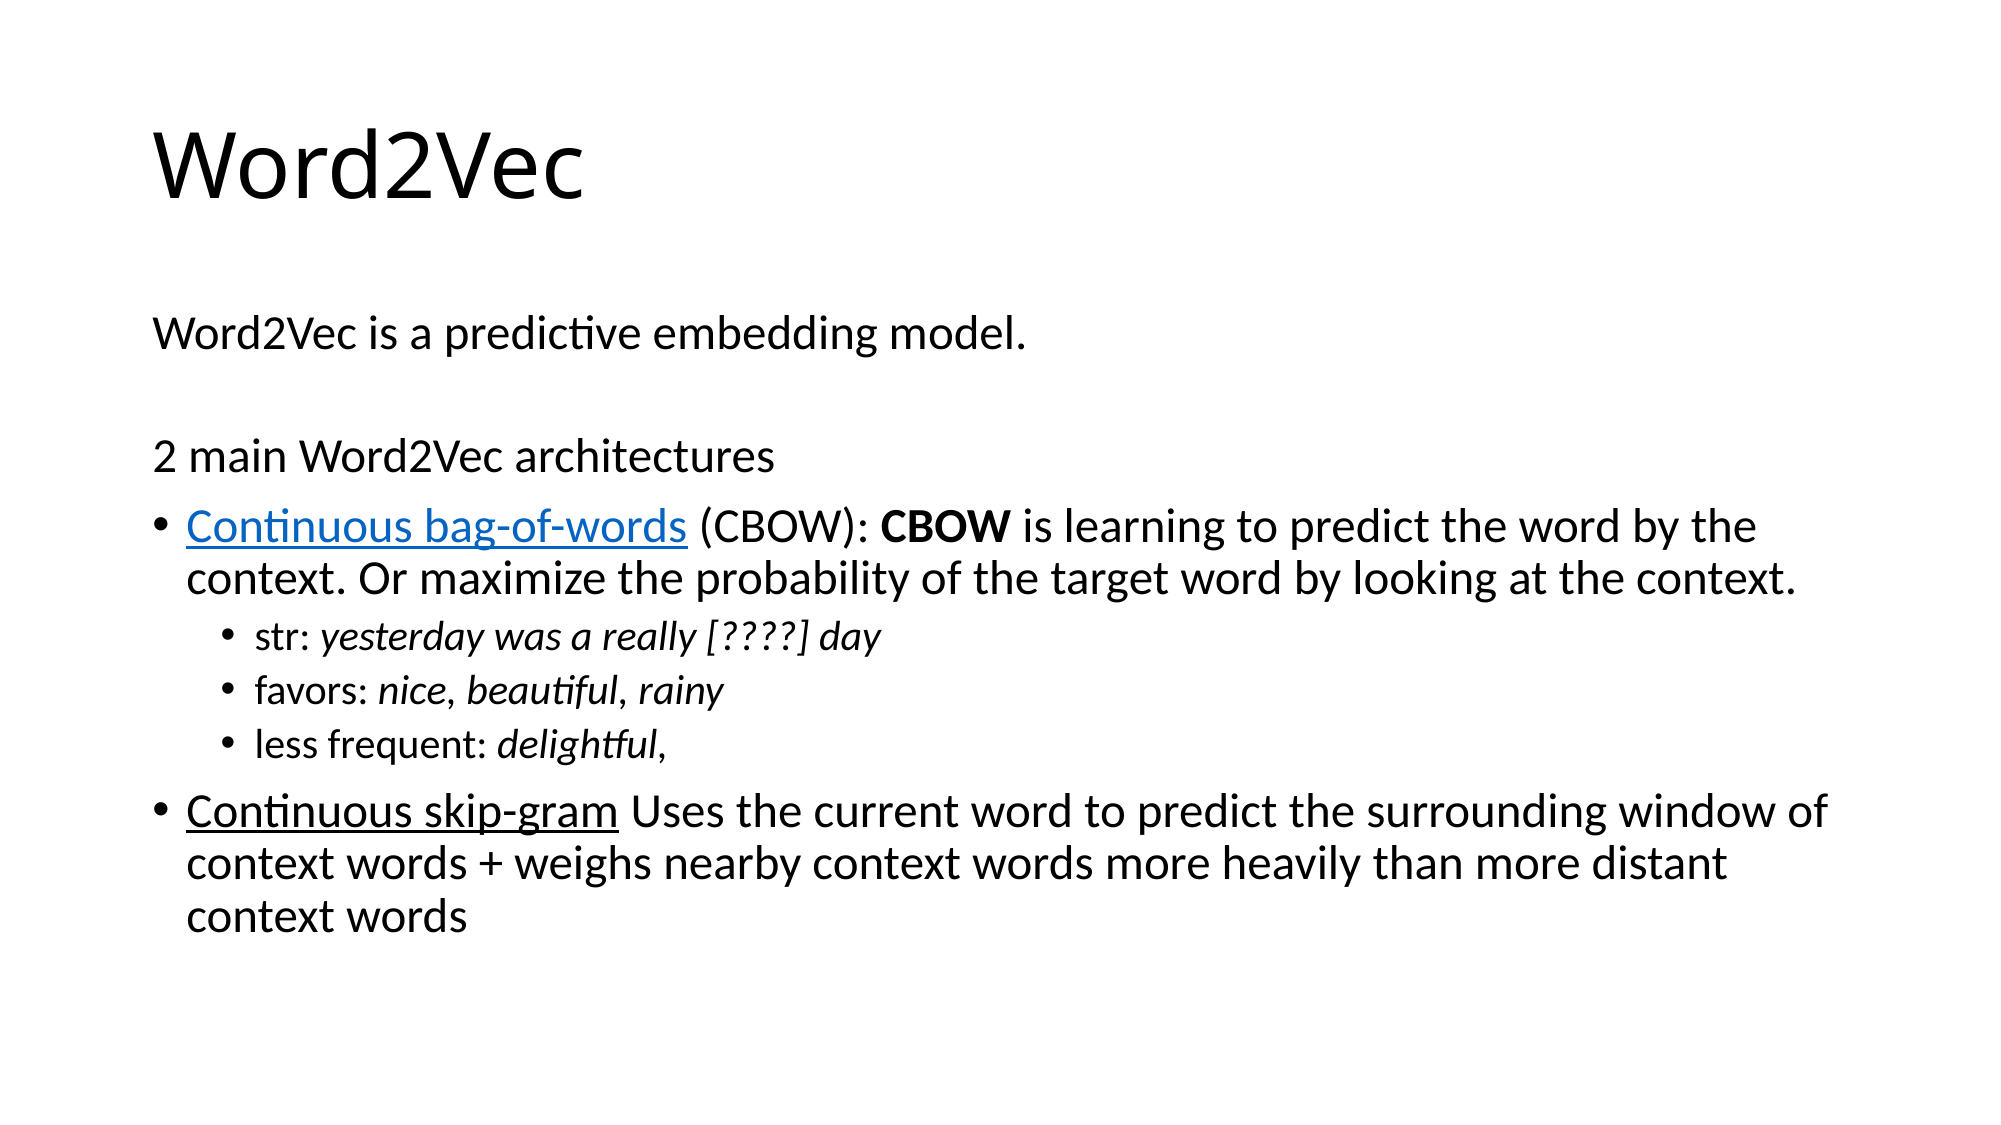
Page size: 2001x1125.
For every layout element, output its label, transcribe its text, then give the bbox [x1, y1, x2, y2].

title Word2Vec [137, 59, 1863, 278]
list Word2Vec is a predictive embedding model. 2 main Word2Vec architectures Continuous bag-of-words (CBOW): CBOW is learning to predict the word by the context. Or maximize the probability of the target word by looking at the context. str: yesterday was a really [????] day favors: nice, beautiful, rainy less frequent: delightful, Continuous skip-gram Uses the current word to predict the surrounding window of context words + weighs nearby context words more heavily than more distant context words [137, 299, 1863, 1014]
